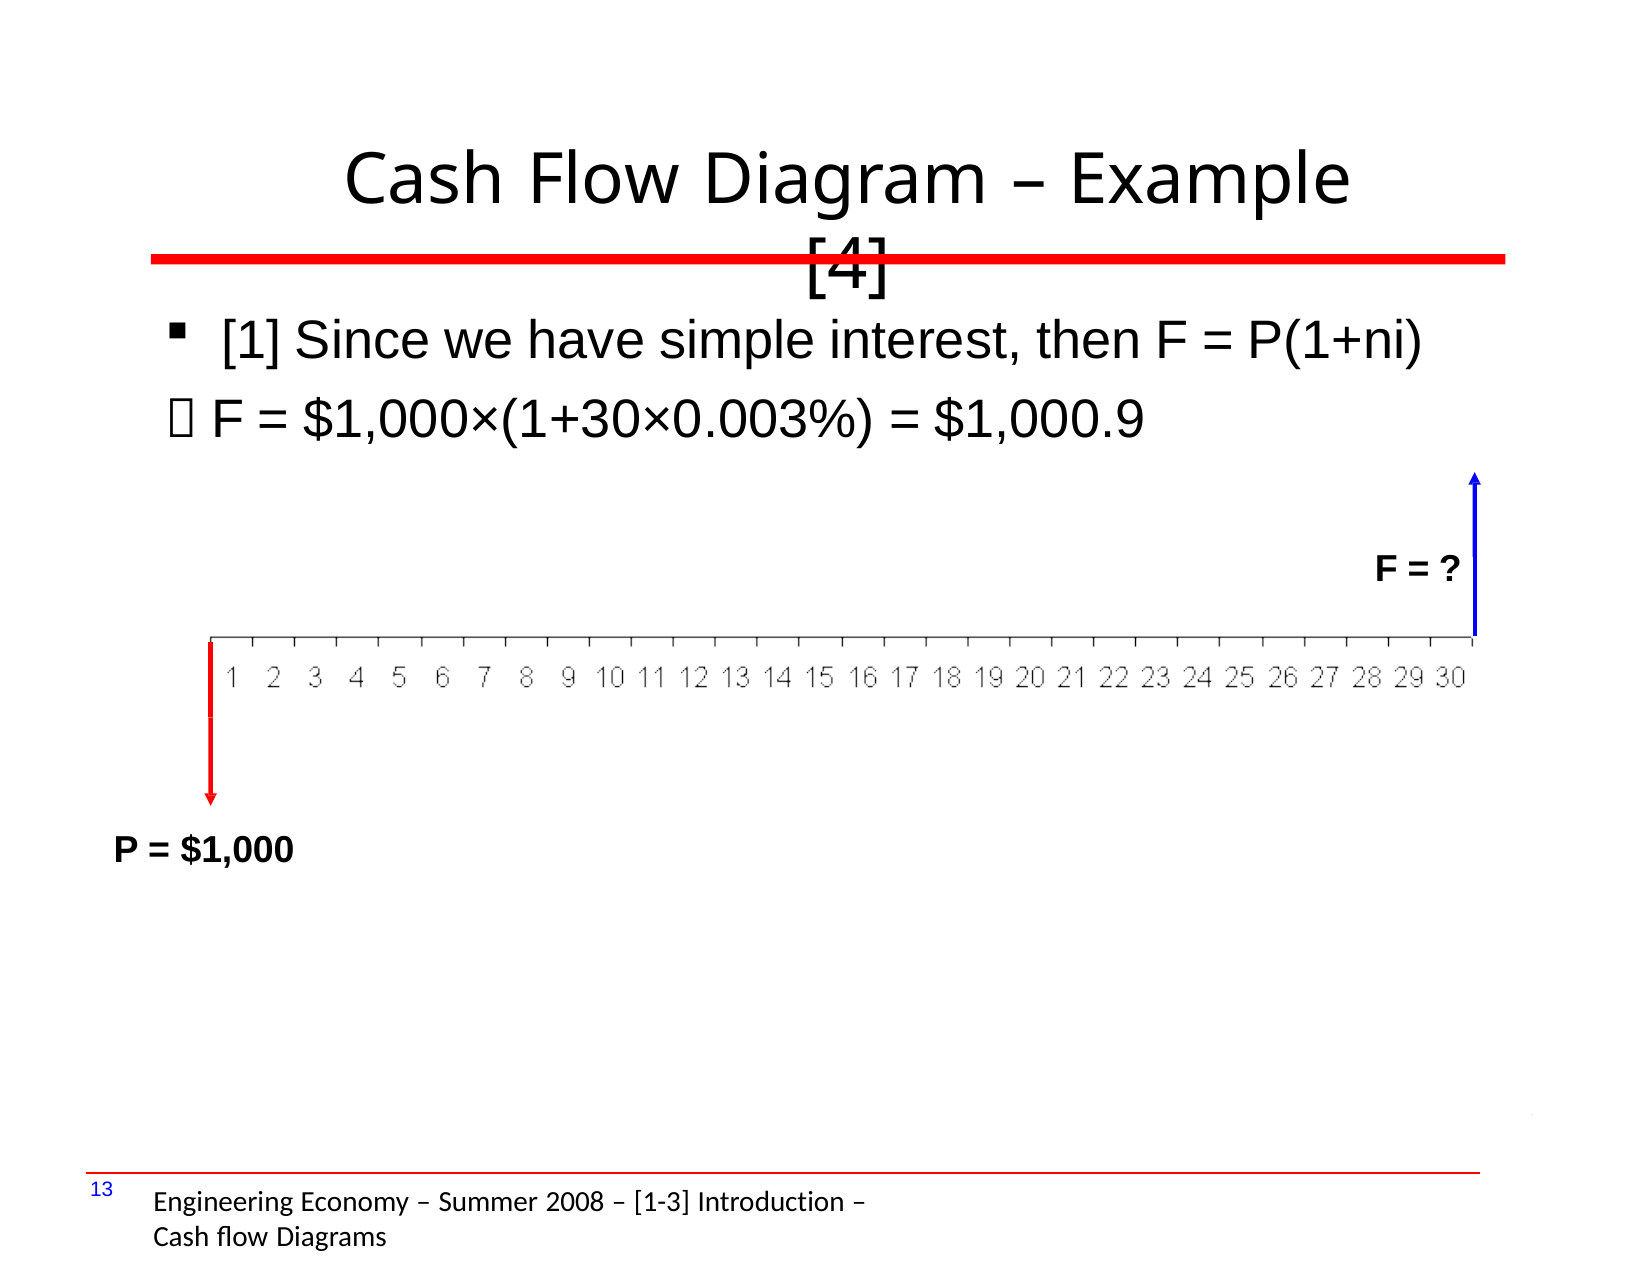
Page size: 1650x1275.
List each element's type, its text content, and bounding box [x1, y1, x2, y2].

text_box [150, 254, 1506, 265]
footer Engineering Economy – Summer 2008 – [1-3] Introduction – Cash flow Diagrams [138, 1175, 886, 1201]
text_box [1] Since we have simple interest, then F = P(1+ni)  F = $1,000×(1+30×0.003%) = $1,000.9 F = ? [162, 304, 1462, 589]
title Cash Flow Diagram – Example [4] [248, 133, 1402, 208]
text_box [1468, 472, 1481, 557]
slide_number 13 [85, 1175, 118, 1201]
text_box P = $1,000 [111, 824, 297, 870]
text_box [204, 717, 217, 806]
text_box [198, 619, 1484, 702]
